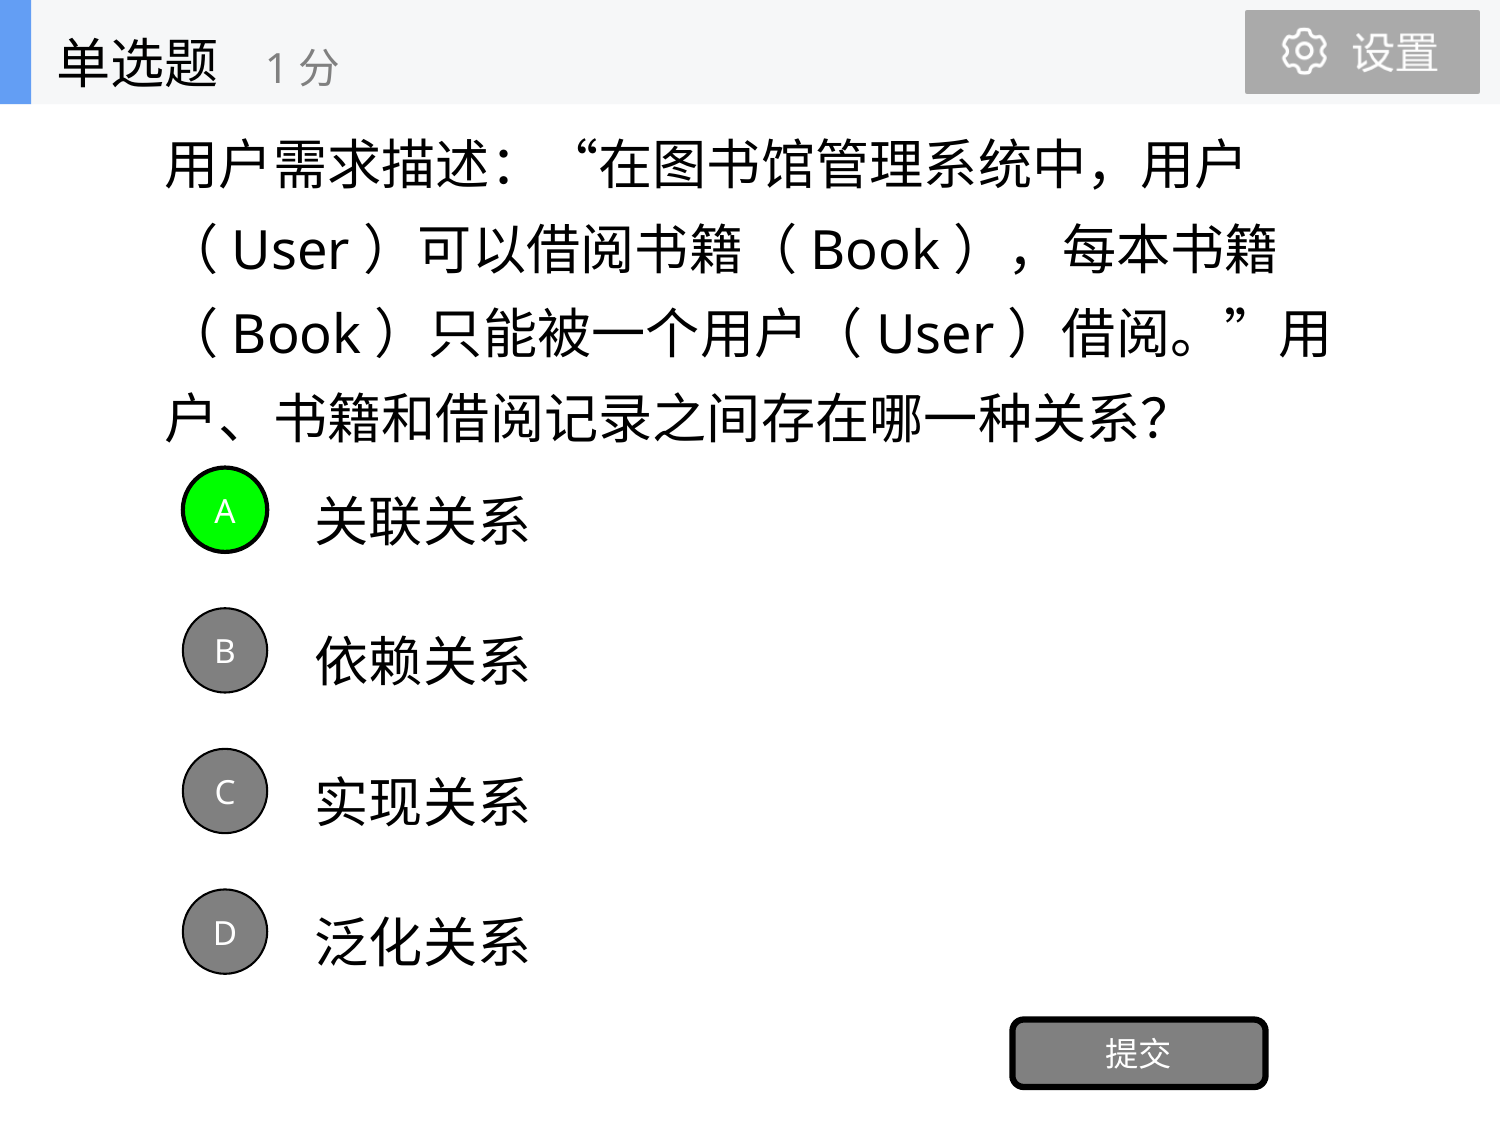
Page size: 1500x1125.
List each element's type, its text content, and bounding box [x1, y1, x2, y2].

text_box 提交 [1011, 1018, 1267, 1089]
text_box D [181, 888, 269, 975]
text_box 实现关系 [299, 738, 1350, 844]
text_box 依赖关系 [299, 597, 1350, 703]
text_box 用户需求描述：“在图书馆管理系统中，用户（User）可以借阅书籍（Book），每本书籍（Book）只能被一个用户（User）借阅。”用户、书籍和借阅记录之间存在哪一种关系？ [149, 105, 1350, 456]
picture [1245, 10, 1480, 94]
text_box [0, 0, 1500, 105]
text_box 泛化关系 [299, 878, 1350, 985]
text_box C [181, 747, 269, 835]
text_box B [181, 607, 269, 694]
text_box 关联关系 [299, 456, 1350, 563]
text_box A [181, 466, 269, 553]
